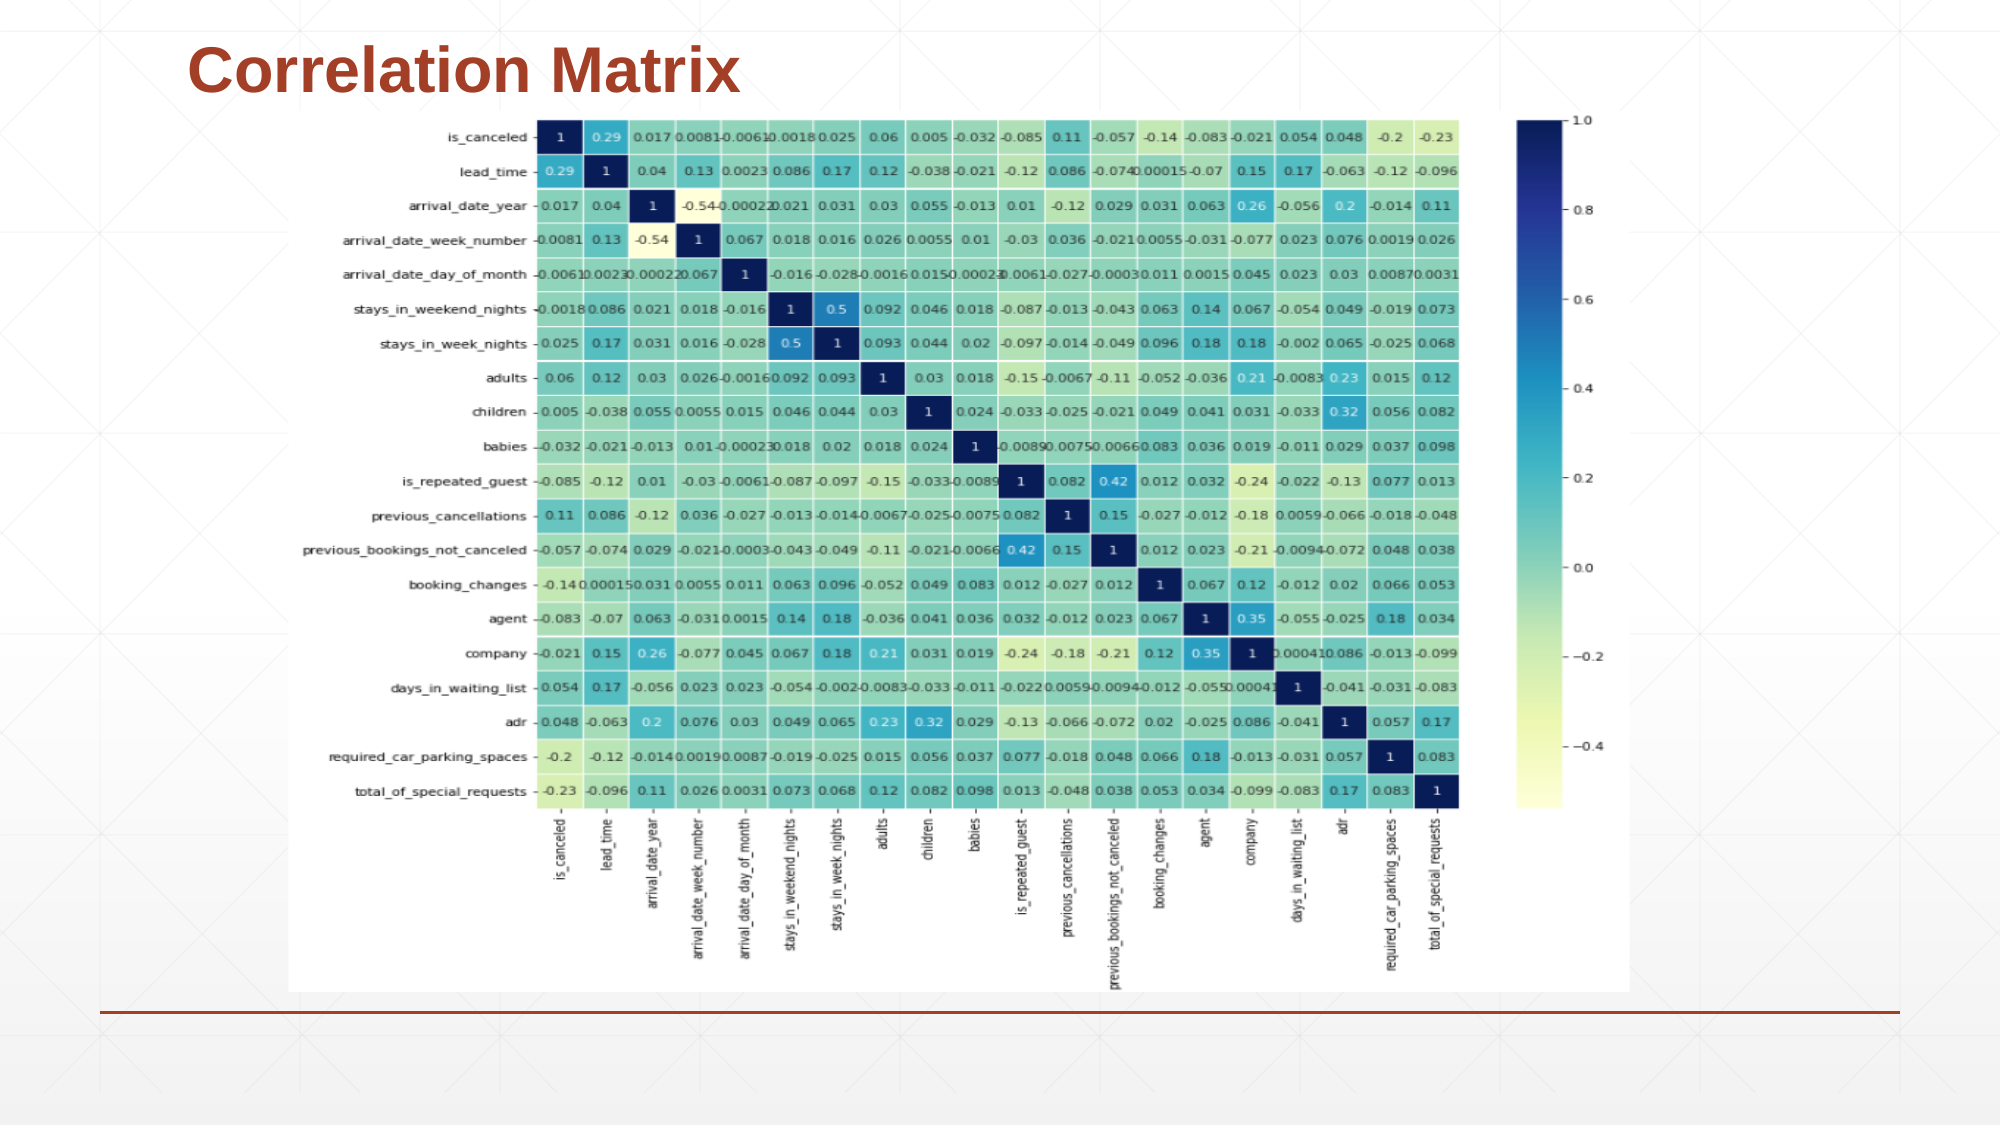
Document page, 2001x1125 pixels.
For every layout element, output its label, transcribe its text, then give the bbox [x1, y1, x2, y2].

title Correlation Matrix [172, 29, 1748, 115]
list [288, 111, 1630, 992]
